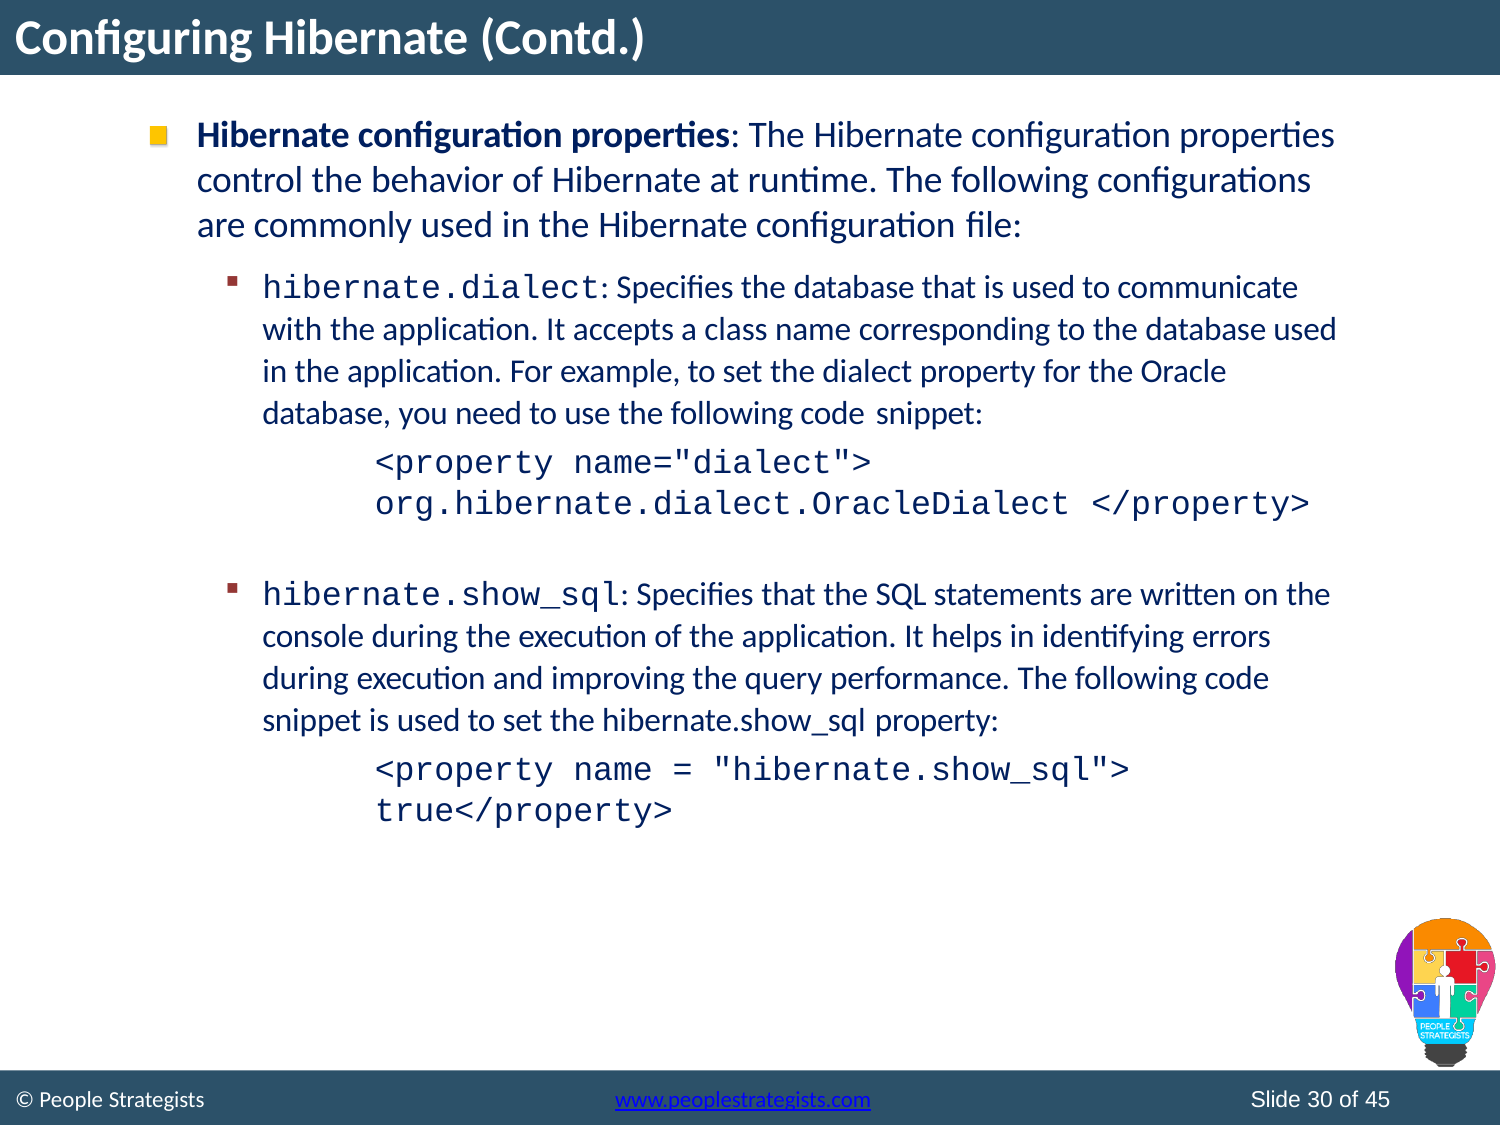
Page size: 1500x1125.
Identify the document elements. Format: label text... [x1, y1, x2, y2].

title Configuring Hibernate (Contd.) [12, 4, 1488, 193]
slide_number www.peoplestrategists.com [612, 1088, 879, 1125]
text_box Hibernate configuration properties: The Hibernate configuration properties control the behavior of Hibernate at runtime. The following configurations are commonly used in the Hibernate configuration file: hibernate.dialect: Specifies the database that is used to communicate with the application. It accepts a class name corresponding to the database used in the application. For example, to set the dialect property for the Oracle database, you need to use the following code snippet: <property name="dialect"> org.hibernate.dialect.OracleDialect </property> hibernate.show_sql: Specifies that the SQL statements are written on the console during the execution of the application. It helps in identifying errors during execution and improving the query performance. The following code snippet is used to set the hibernate.show_sql property: <property name = "hibernate.show_sql"> true</property> [194, 193, 1353, 828]
footer © People Strategists [12, 1088, 209, 1125]
picture [1390, 913, 1500, 1071]
slide_number Slide 30 of 45 [1248, 1086, 1393, 1125]
